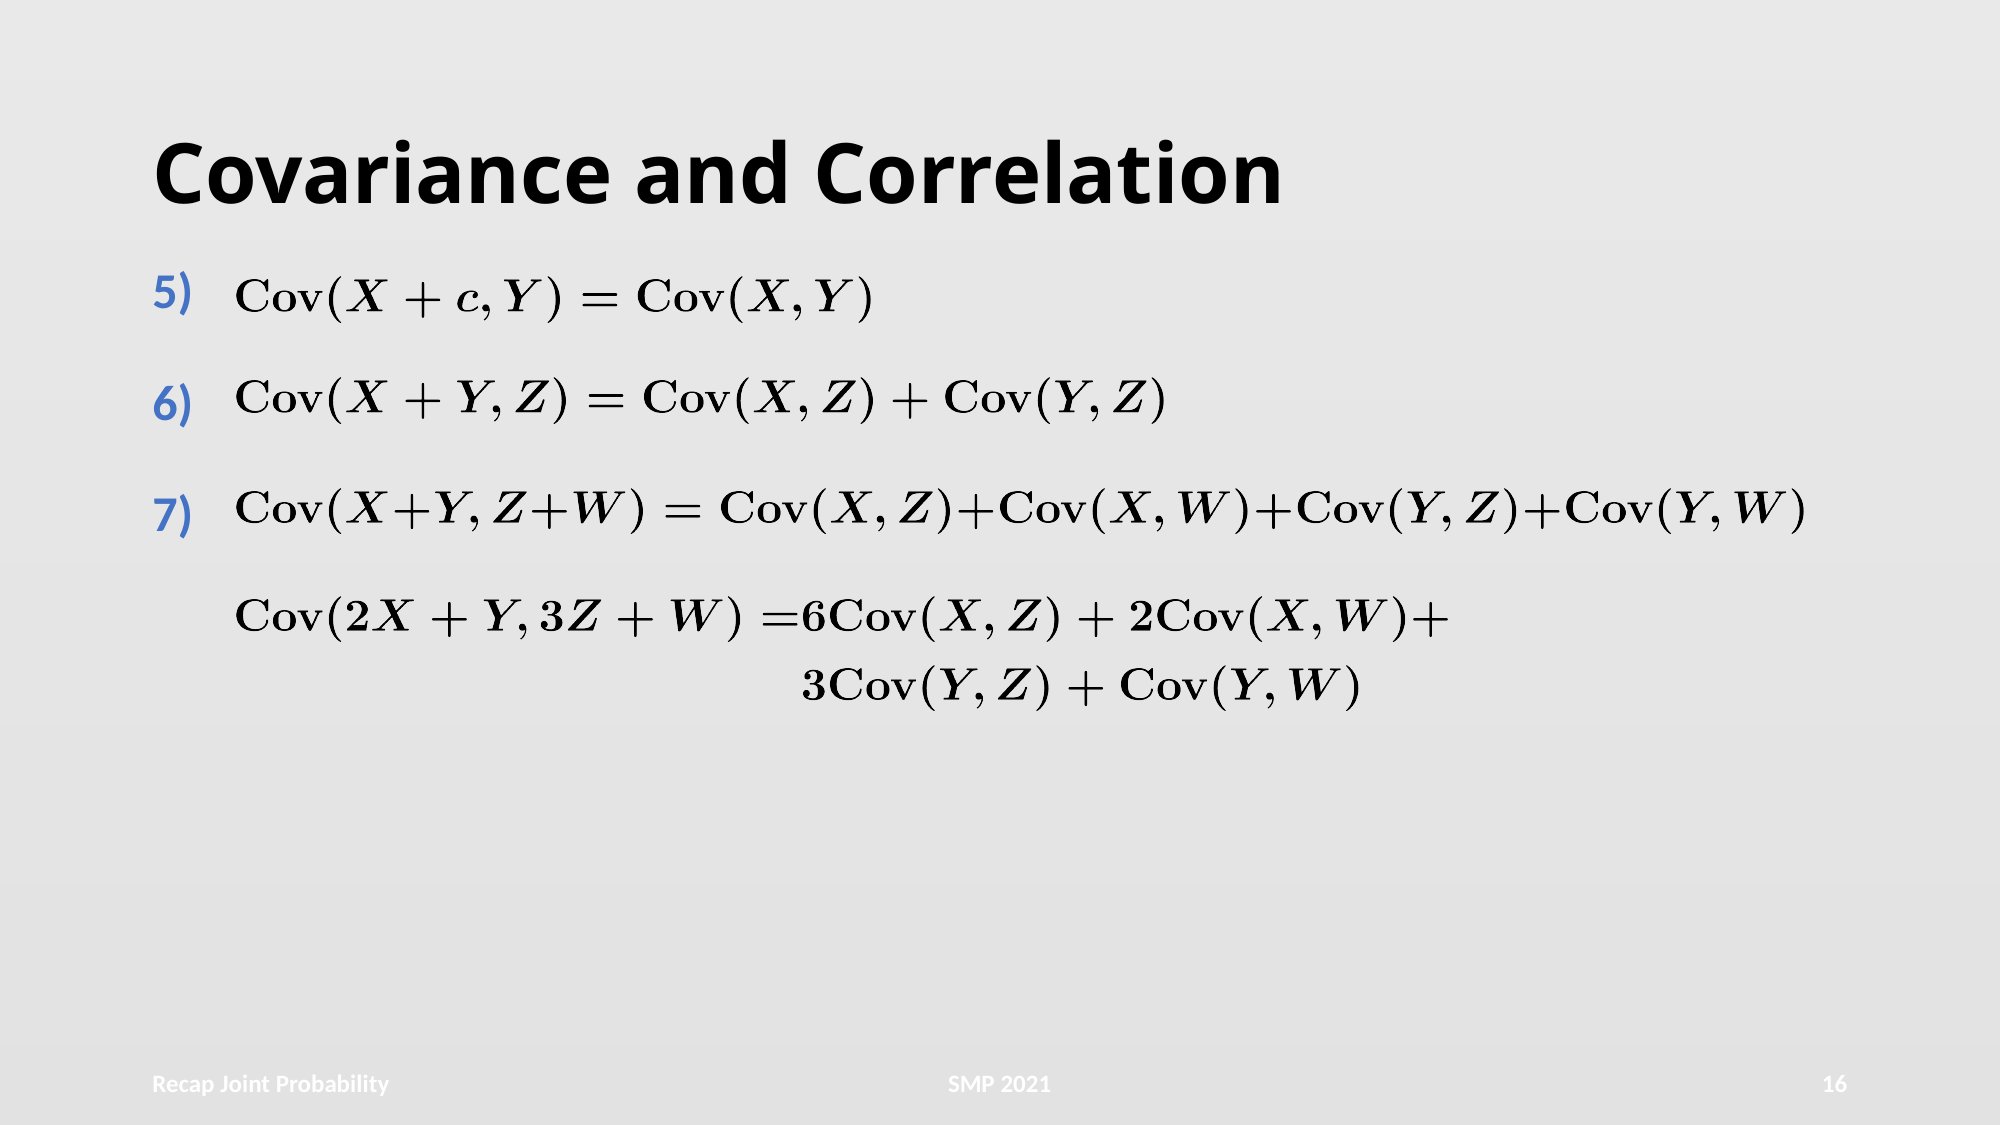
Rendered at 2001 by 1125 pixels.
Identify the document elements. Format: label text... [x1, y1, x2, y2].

title Covariance and Correlation [137, 114, 1844, 239]
slide_number 16 [1412, 1052, 1863, 1113]
picture [236, 276, 871, 323]
list [137, 258, 1824, 971]
picture [236, 488, 1804, 535]
footer SMP 2021 [662, 1052, 1338, 1113]
slide_number Recap Joint Probability [137, 1052, 588, 1113]
picture [236, 377, 1164, 424]
picture [236, 596, 1448, 711]
